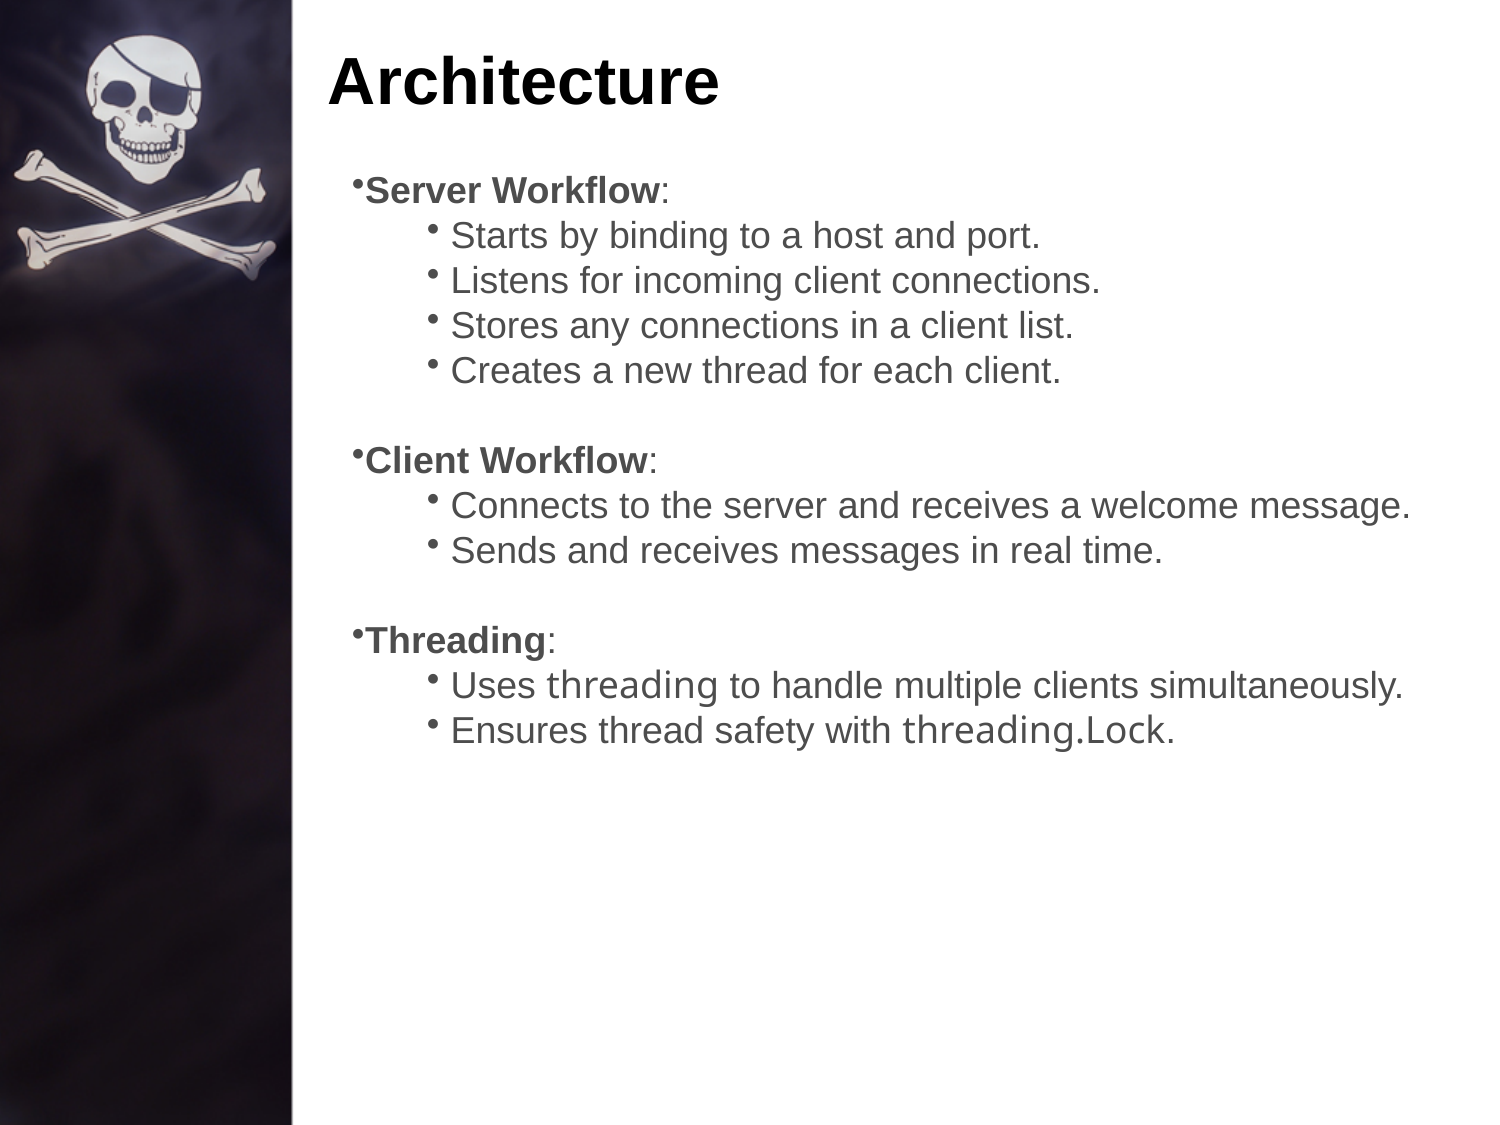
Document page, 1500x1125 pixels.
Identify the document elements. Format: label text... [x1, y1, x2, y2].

title Architecture [312, 18, 1471, 138]
text_box Server Workflow: Starts by binding to a host and port. Listens for incoming client connections. Stores any connections in a client list. Creates a new thread for each client. Client Workflow: Connects to the server and receives a welcome message. Sends and receives messages in real time. Threading: Uses threading to handle multiple clients simultaneously. Ensures thread safety with threading.Lock. [336, 113, 1428, 804]
picture [0, 0, 1500, 1125]
